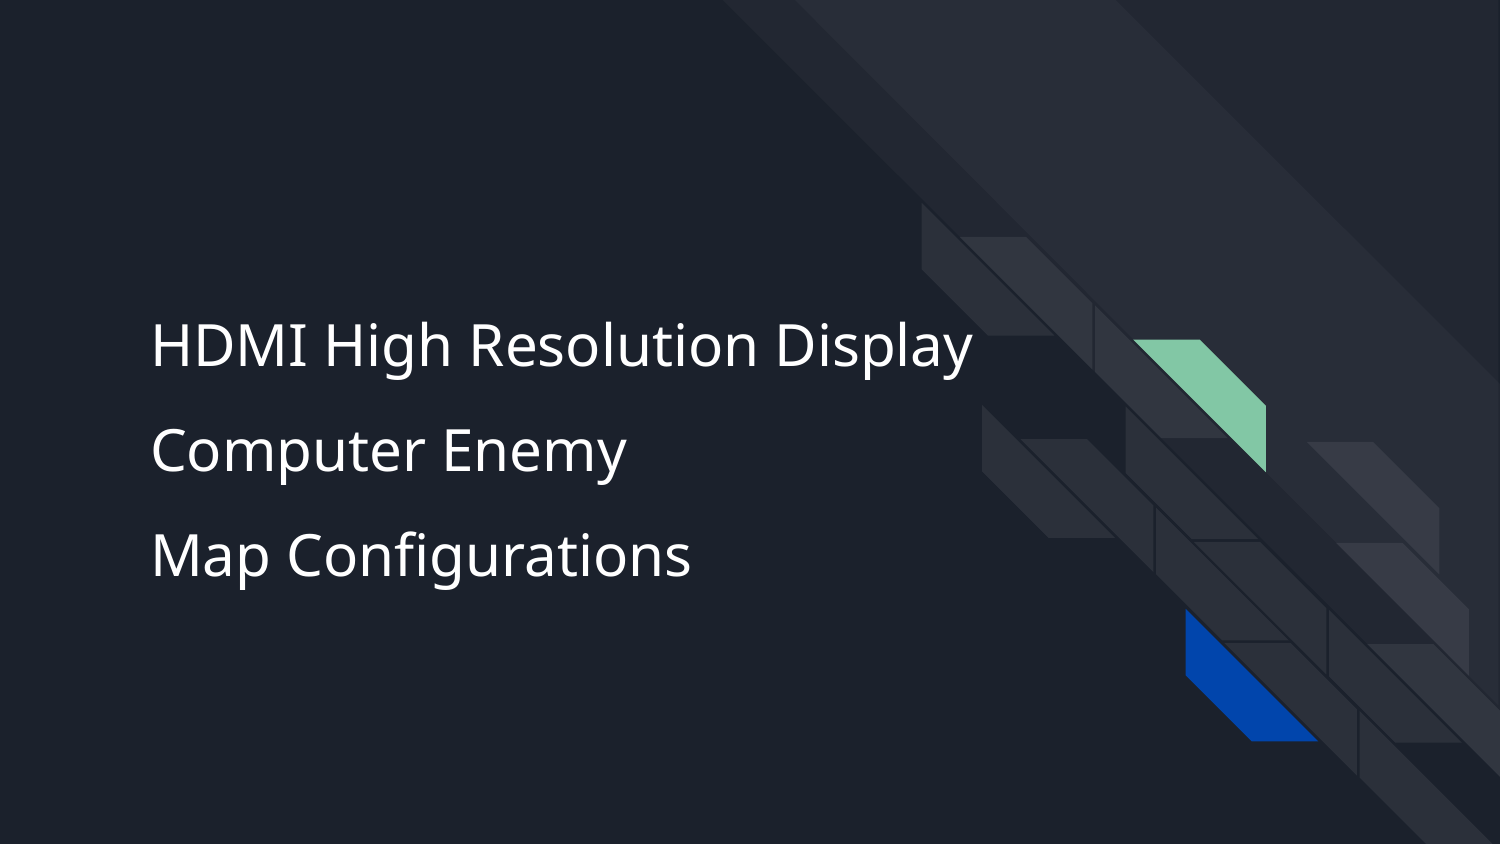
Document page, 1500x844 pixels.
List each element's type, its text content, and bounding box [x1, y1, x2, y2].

title HDMI High Resolution Display Computer Enemy Map Configurations [135, 142, 1051, 720]
